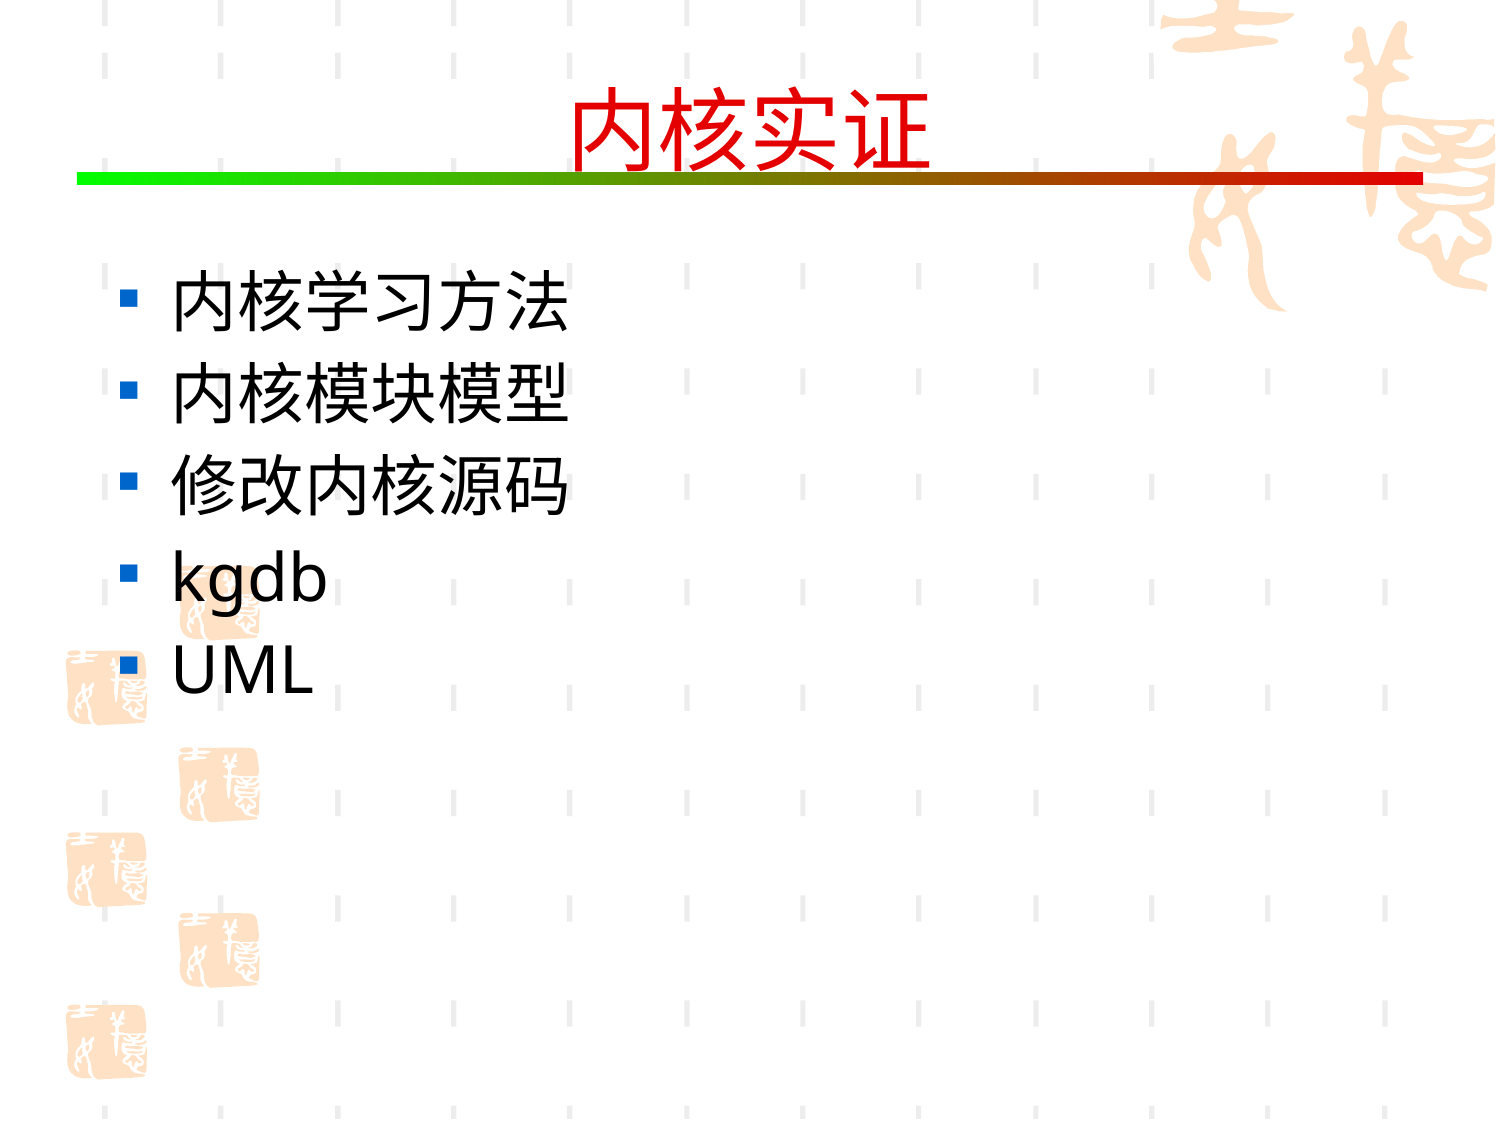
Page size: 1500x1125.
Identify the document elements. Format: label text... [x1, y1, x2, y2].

list 内核学习方法 内核模块模型 修改内核源码 kgdb UML [99, 262, 1438, 988]
title 内核实证 [48, 44, 1451, 219]
